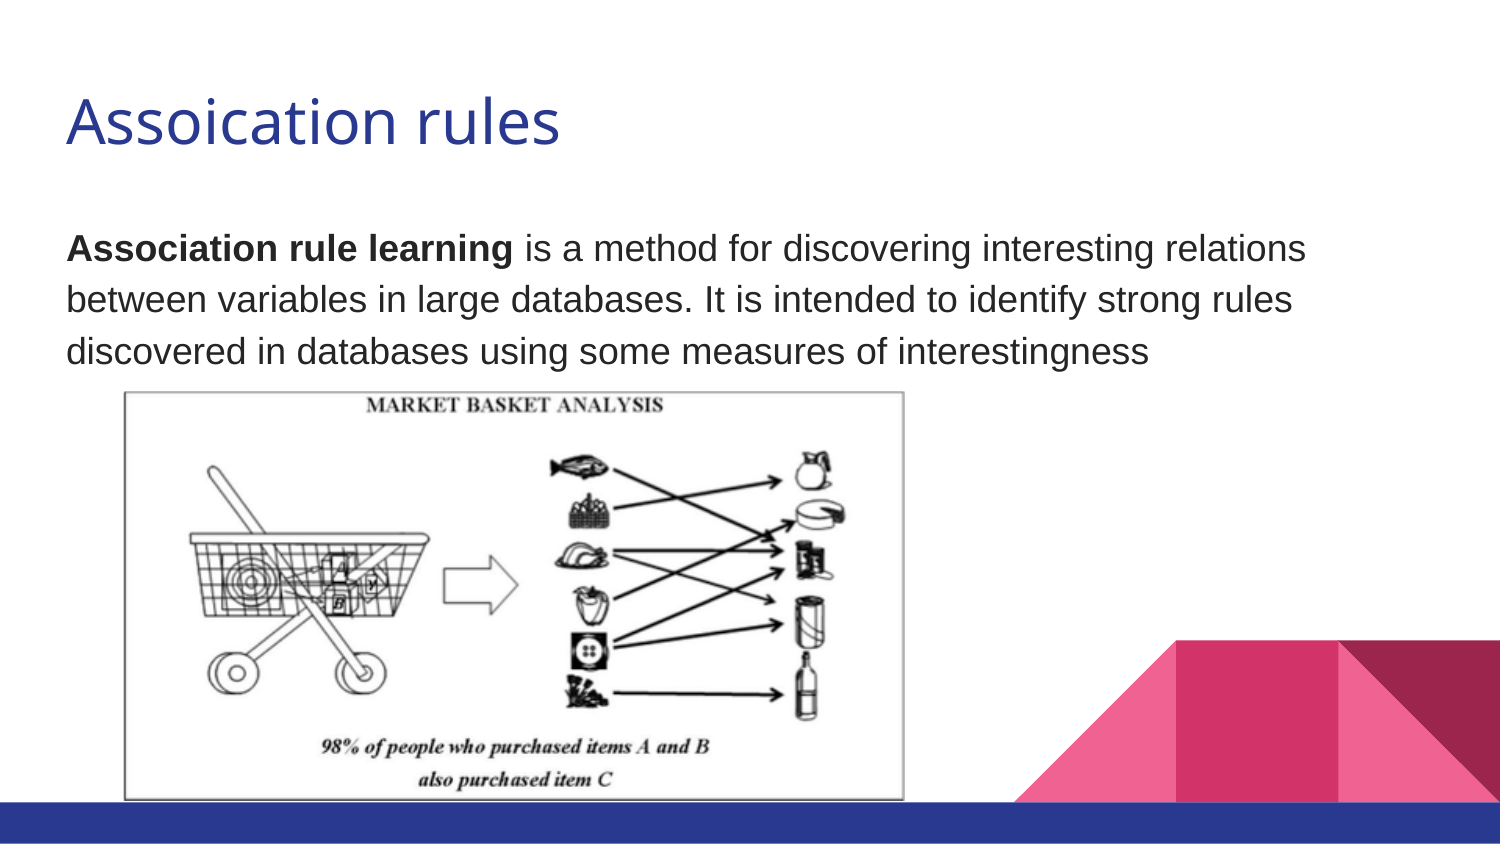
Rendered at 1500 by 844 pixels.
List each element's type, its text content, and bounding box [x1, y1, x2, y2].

title Assoication rules [51, 67, 1449, 167]
list Association rule learning is a method for discovering interesting relations between variables in large databases. It is intended to identify strong rules discovered in databases using some measures of interestingness [51, 201, 1449, 750]
picture [122, 390, 905, 801]
